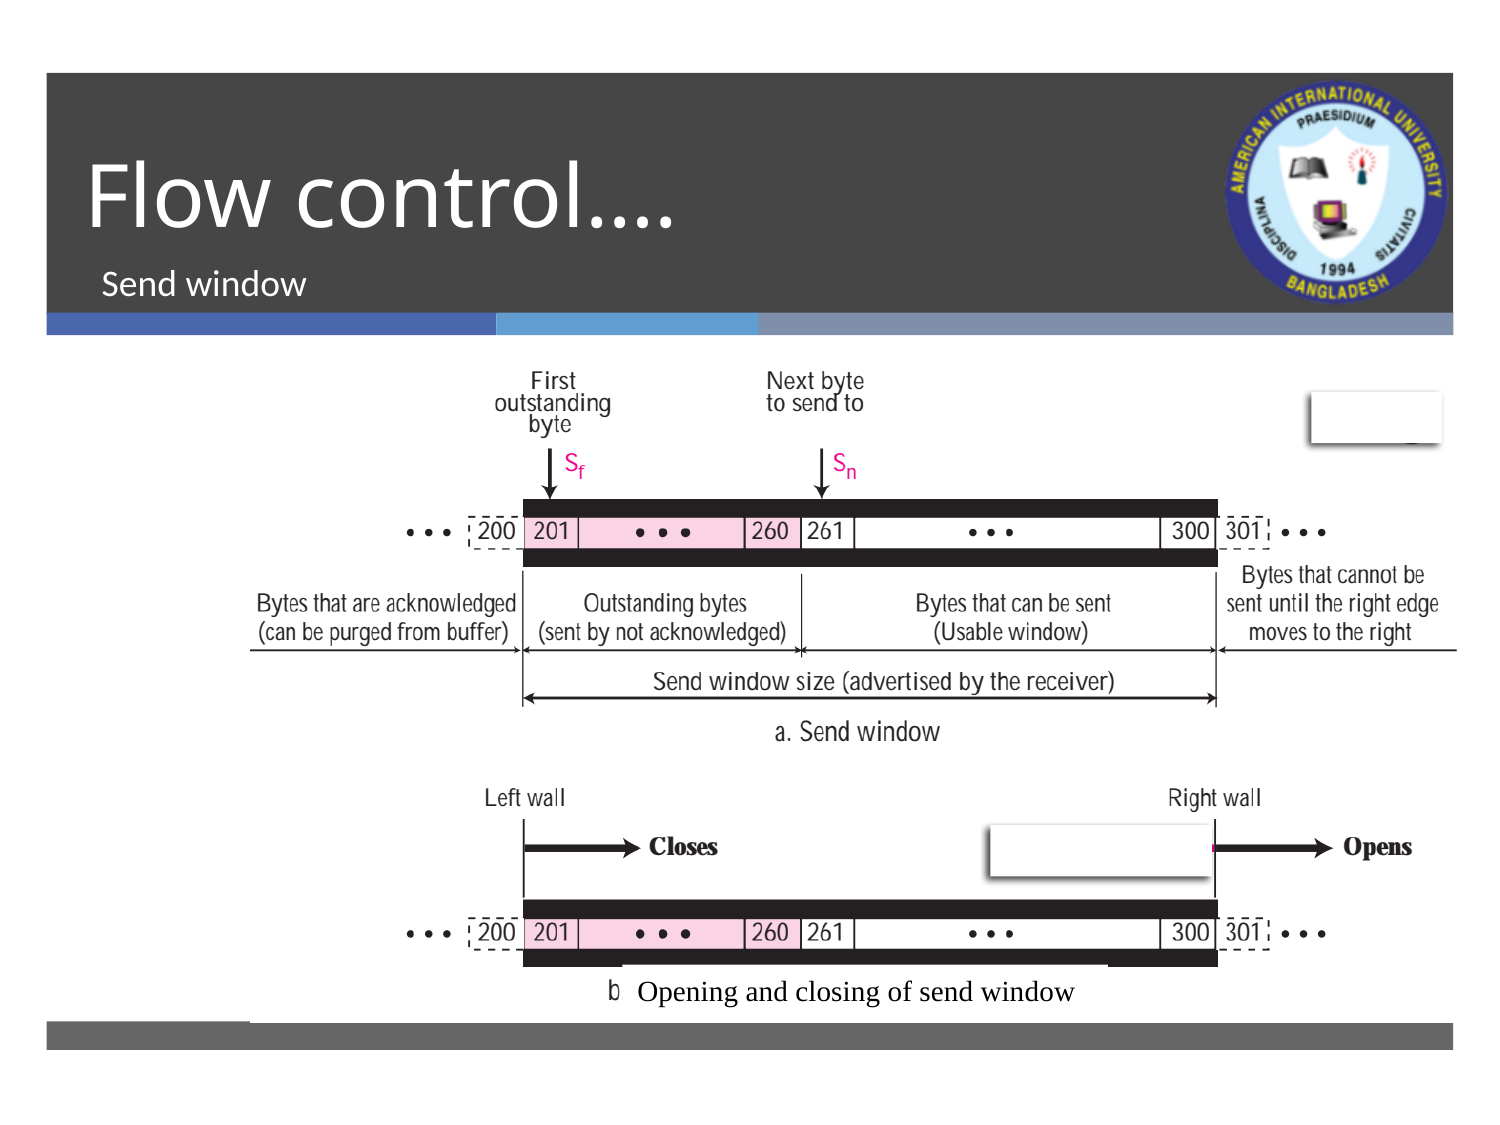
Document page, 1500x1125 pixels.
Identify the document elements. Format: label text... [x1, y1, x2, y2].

subtitle Send window [78, 251, 1351, 331]
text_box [250, 363, 1457, 1024]
picture [1351, 75, 1454, 310]
title Flow control…. [69, 73, 1351, 253]
